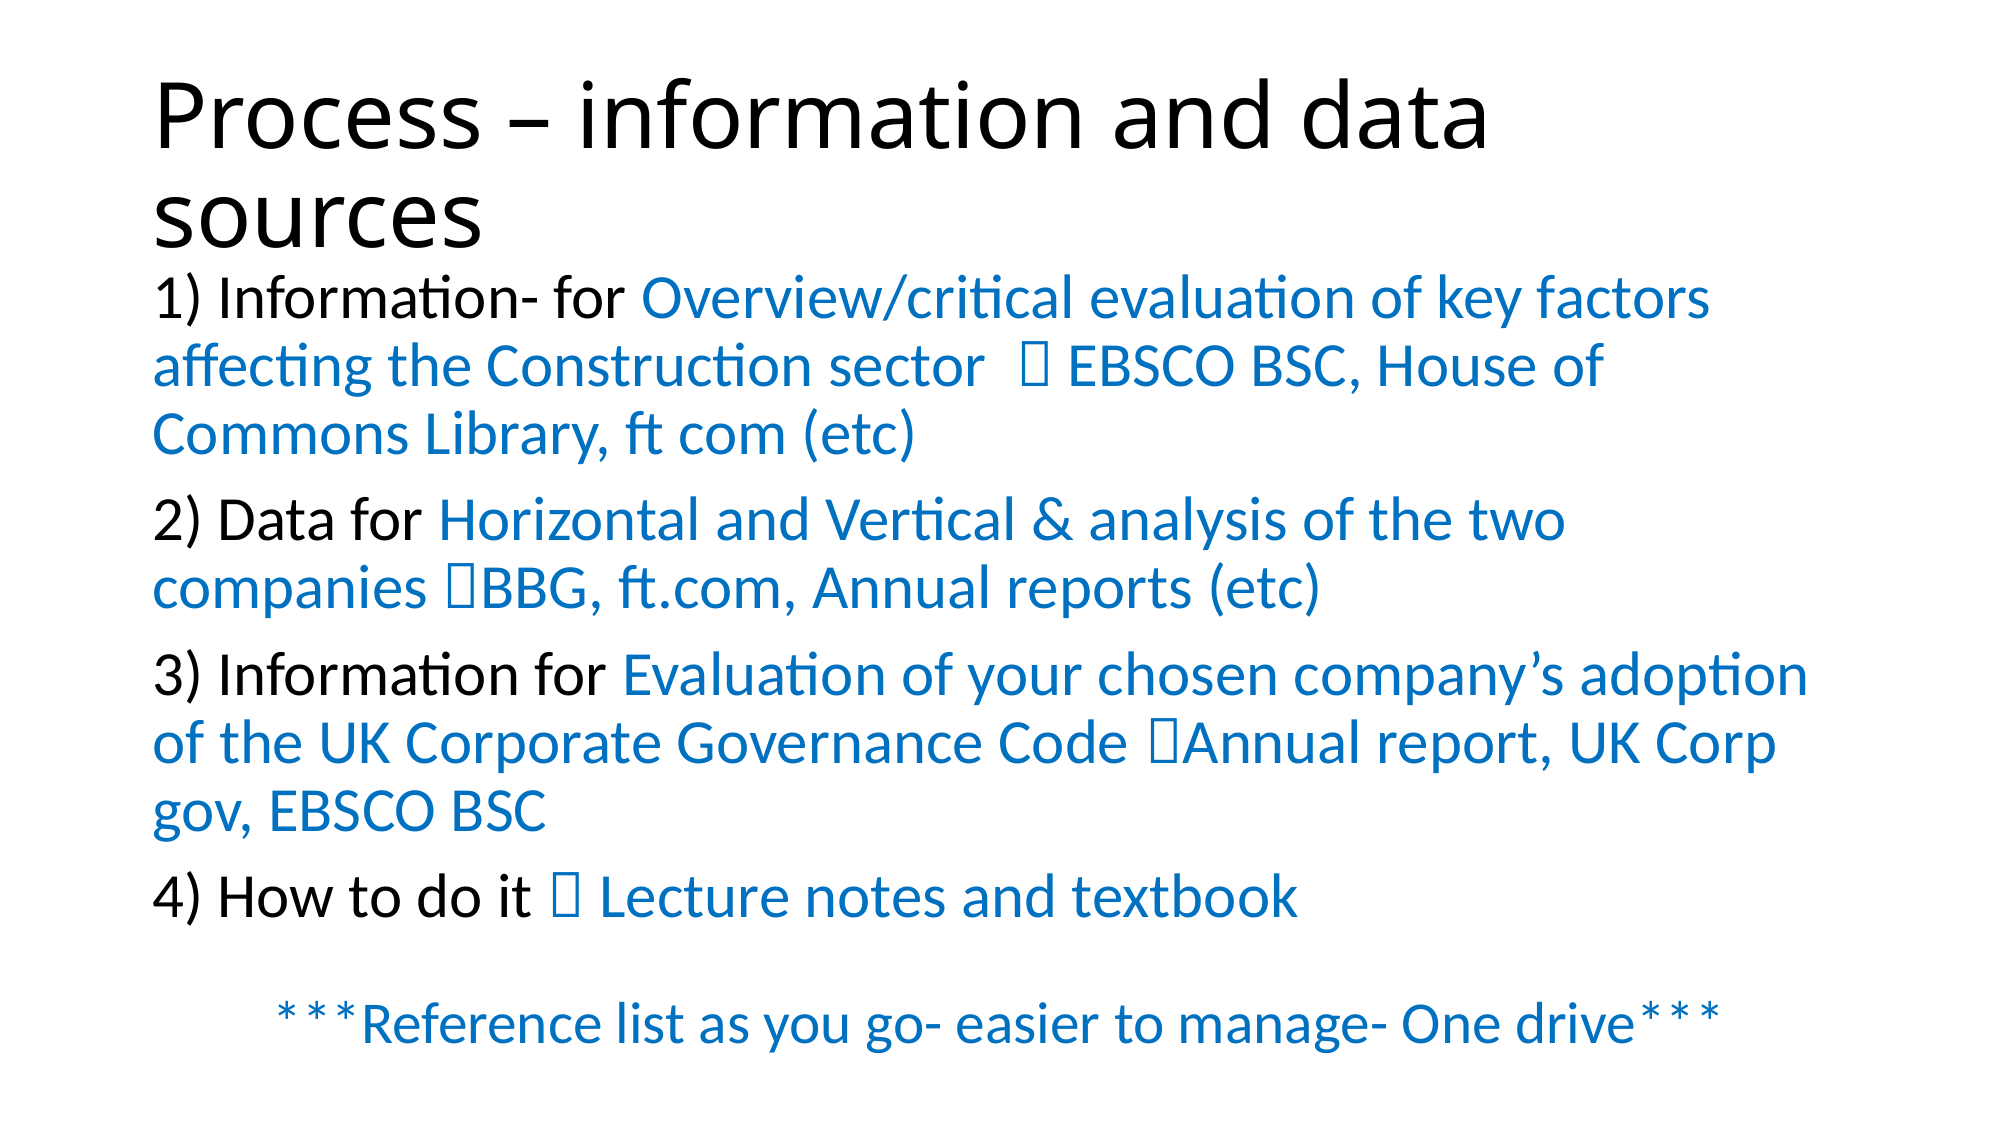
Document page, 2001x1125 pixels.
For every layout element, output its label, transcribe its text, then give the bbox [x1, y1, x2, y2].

list 1) Information- for Overview/critical evaluation of key factors affecting the Construction sector  EBSCO BSC, House of Commons Library, ft com (etc) 2) Data for Horizontal and Vertical & analysis of the two companies BBG, ft.com, Annual reports (etc) 3) Information for Evaluation of your chosen company’s adoption of the UK Corporate Governance Code Annual report, UK Corp gov, EBSCO BSC 4) How to do it  Lecture notes and textbook ***Reference list as you go- easier to manage- One drive*** [137, 256, 1863, 1066]
title Process – information and data sources [137, 59, 1863, 256]
